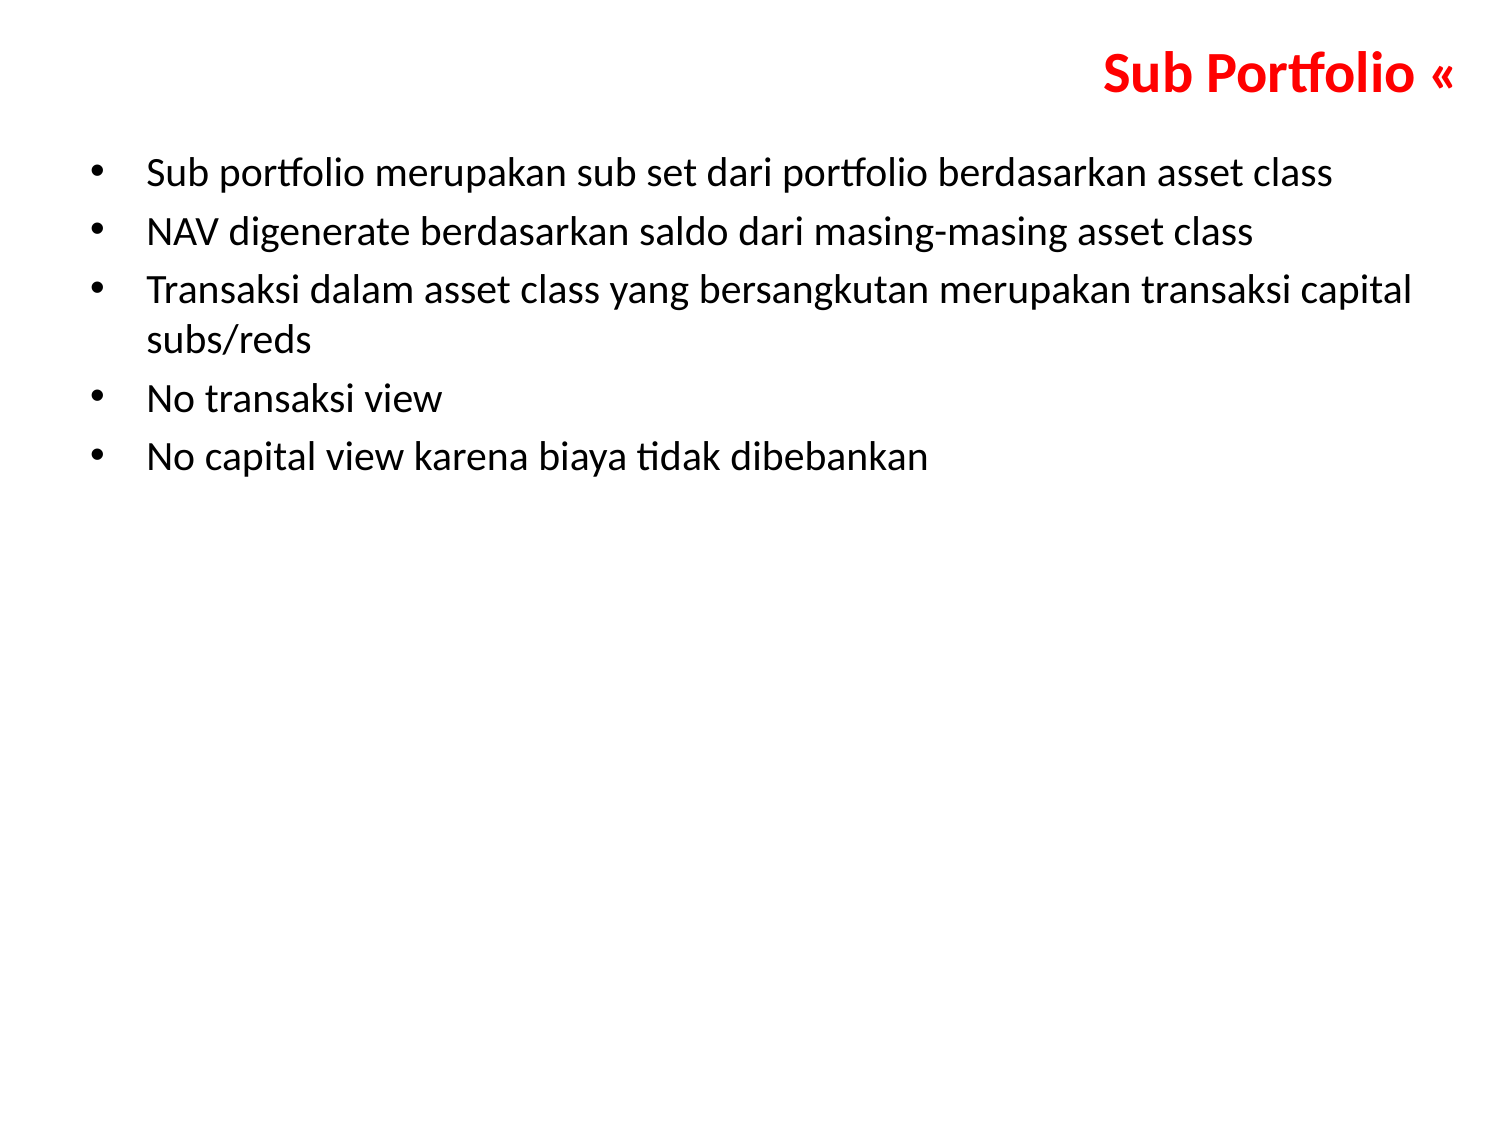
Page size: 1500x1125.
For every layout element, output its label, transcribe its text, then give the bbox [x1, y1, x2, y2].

title Sub Portfolio « [187, 24, 1475, 113]
list Sub portfolio merupakan sub set dari portfolio berdasarkan asset class NAV digenerate berdasarkan saldo dari masing-masing asset class Transaksi dalam asset class yang bersangkutan merupakan transaksi capital subs/reds No transaksi view No capital view karena biaya tidak dibebankan [75, 137, 1463, 1013]
